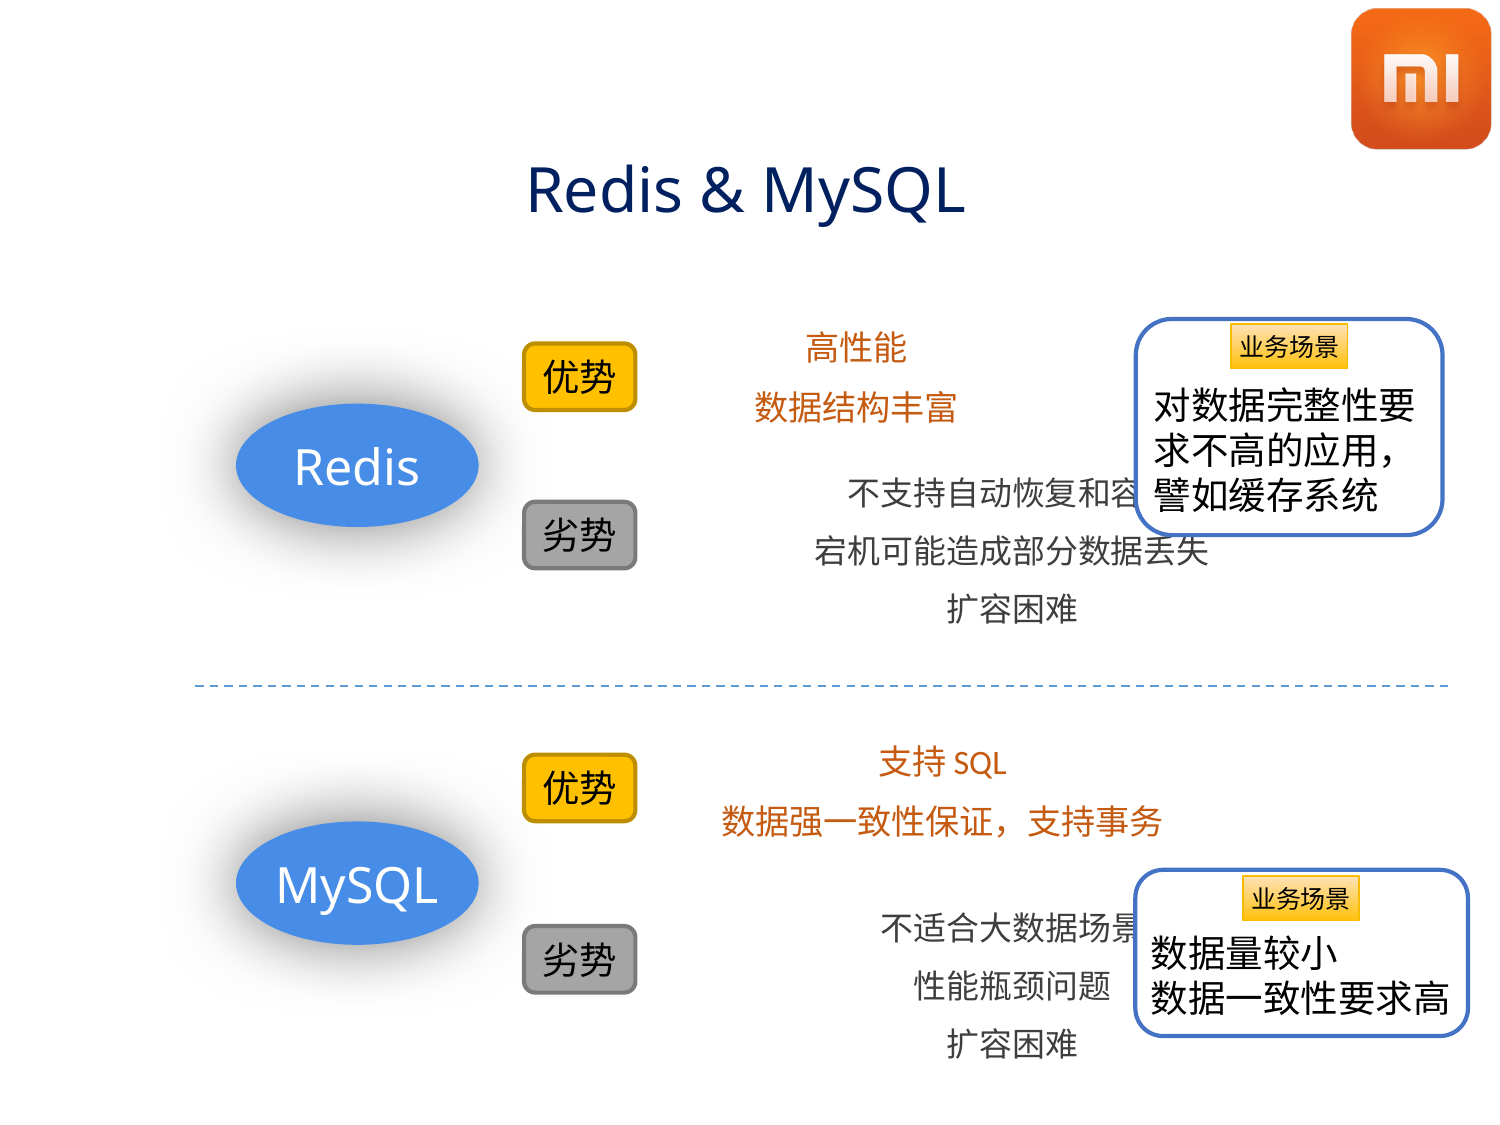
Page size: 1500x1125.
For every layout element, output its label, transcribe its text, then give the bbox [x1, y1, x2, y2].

list 不适合大数据场景 性能瓶颈问题 扩容困难 [665, 900, 1359, 1073]
list 高性能 数据结构丰富 [665, 318, 1048, 436]
picture [1342, 0, 1500, 158]
text_box 优势 [521, 341, 638, 413]
text_box 劣势 [521, 499, 638, 571]
text_box 业务场景 [1230, 323, 1348, 369]
text_box MySQL [235, 821, 479, 945]
text_box 优势 [521, 752, 638, 824]
list 支持SQL 数据强一致性保证，支持事务 [665, 733, 1220, 851]
list 不支持自动恢复和容错 宕机可能造成部分数据丢失 扩容困难 [665, 464, 1359, 638]
text_box Redis [235, 403, 479, 528]
text_box 劣势 [521, 923, 638, 995]
text_box 数据量较小 数据一致性要求高 [1133, 867, 1471, 1039]
text_box Redis & MySQL [86, 142, 1406, 233]
text_box 对数据完整性要求不高的应用， 譬如缓存系统 [1133, 316, 1445, 538]
text_box 业务场景 [1242, 875, 1360, 921]
